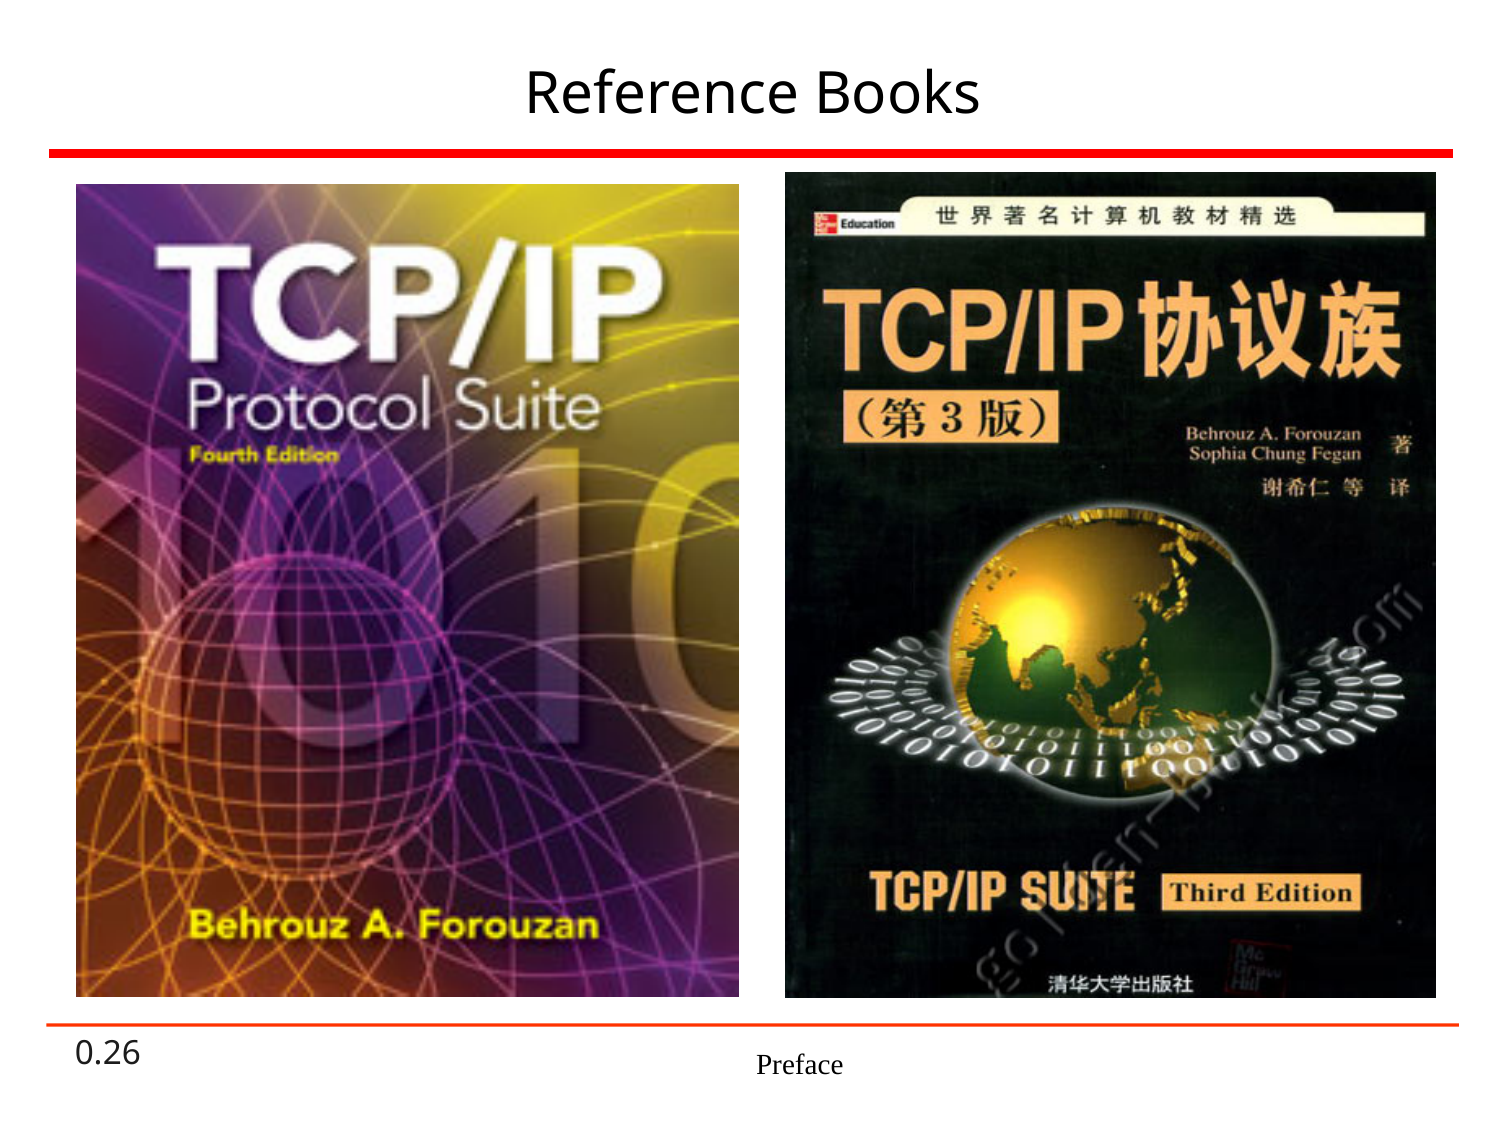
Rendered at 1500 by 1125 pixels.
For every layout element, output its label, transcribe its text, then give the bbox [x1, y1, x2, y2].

footer Preface [512, 1037, 1088, 1089]
picture [76, 184, 739, 998]
picture [785, 172, 1436, 998]
title Reference Books [58, 37, 1448, 143]
